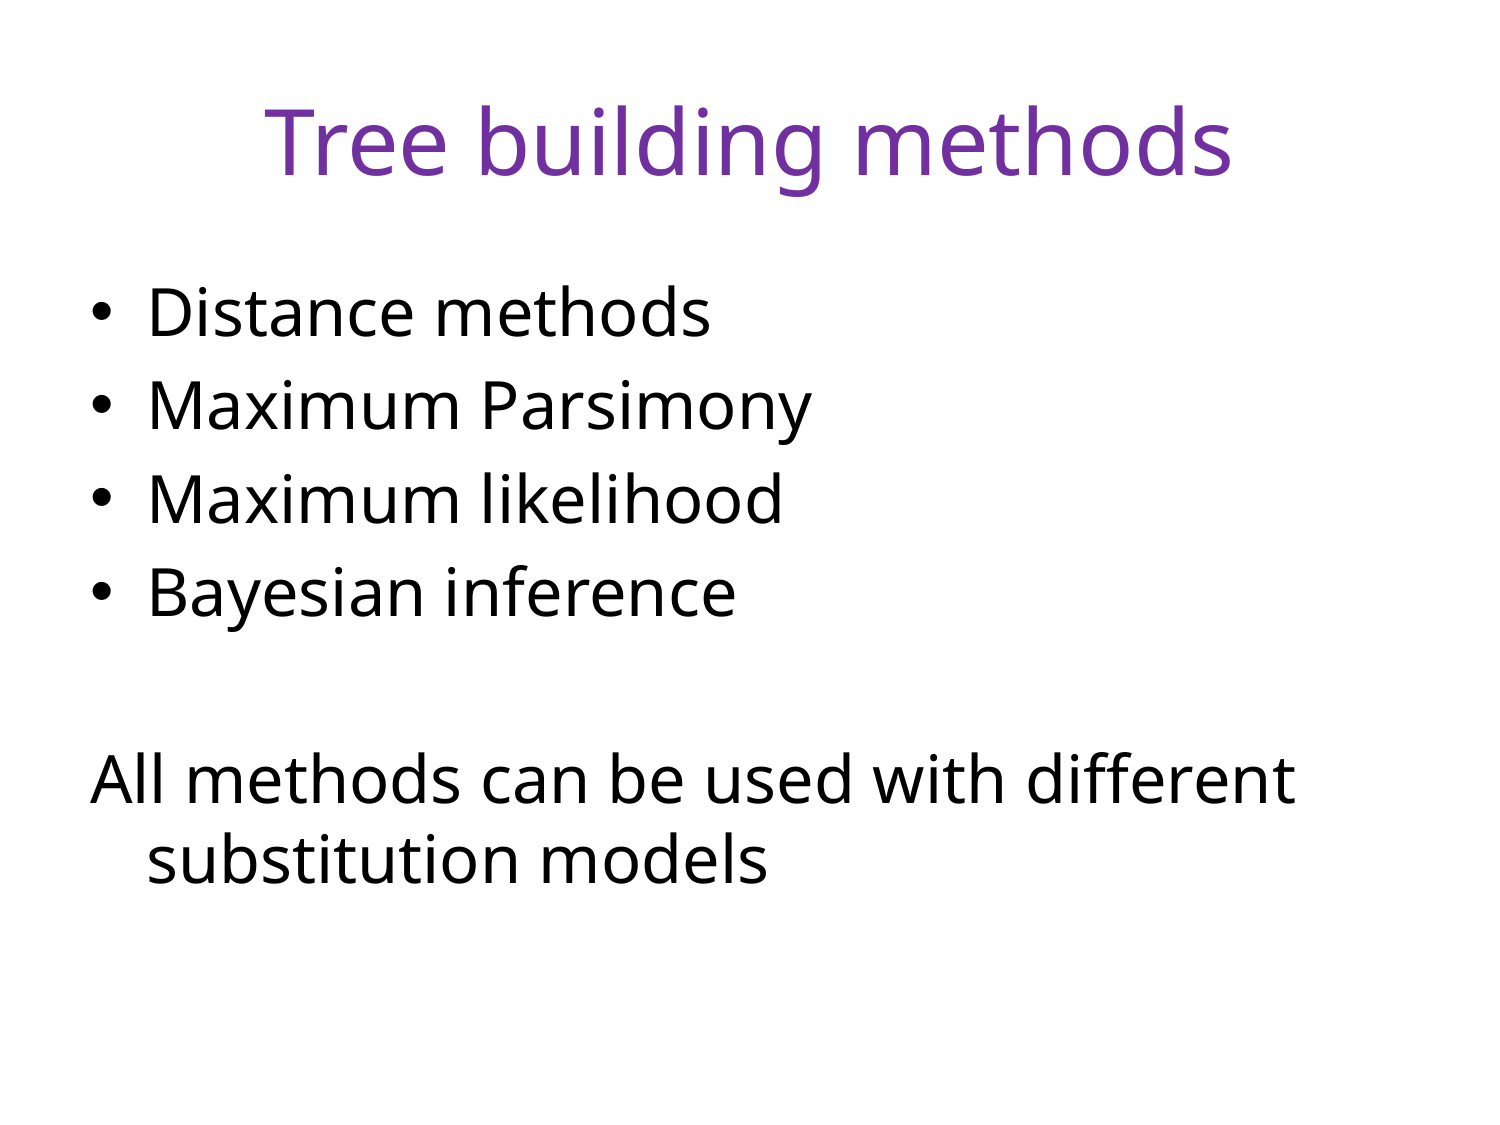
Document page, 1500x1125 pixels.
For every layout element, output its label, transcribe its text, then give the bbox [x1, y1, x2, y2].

list Distance methods Maximum Parsimony Maximum likelihood Bayesian inference All methods can be used with different substitution models [75, 262, 1425, 1005]
title Tree building methods [75, 45, 1425, 233]
